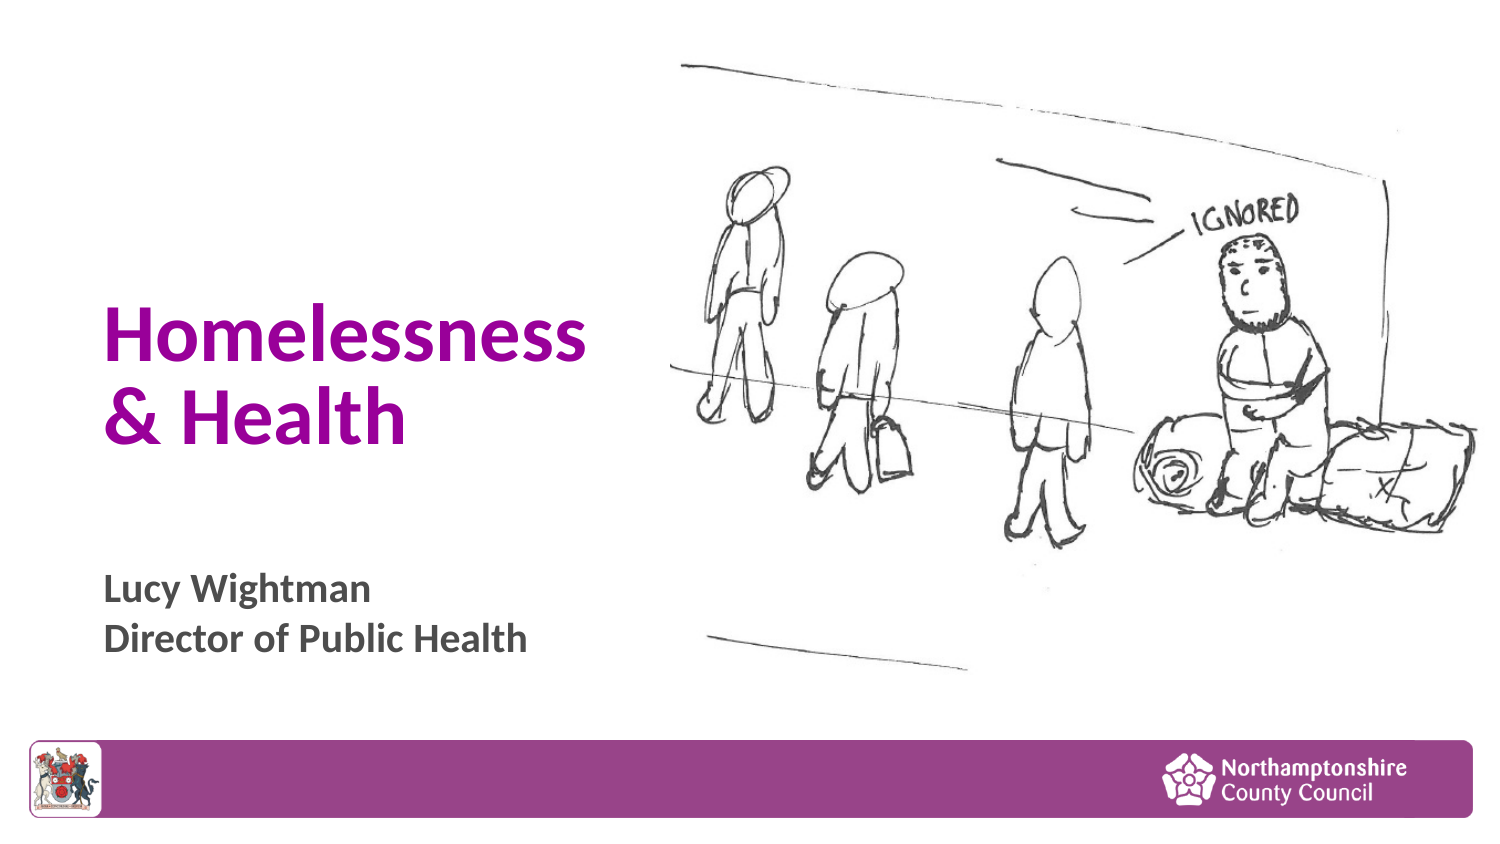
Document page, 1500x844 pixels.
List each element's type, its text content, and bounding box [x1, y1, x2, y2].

subtitle Lucy Wightman Director of Public Health [88, 563, 670, 682]
title Homelessness & Health [88, 291, 665, 473]
picture [670, 55, 1500, 676]
picture [29, 740, 1473, 818]
